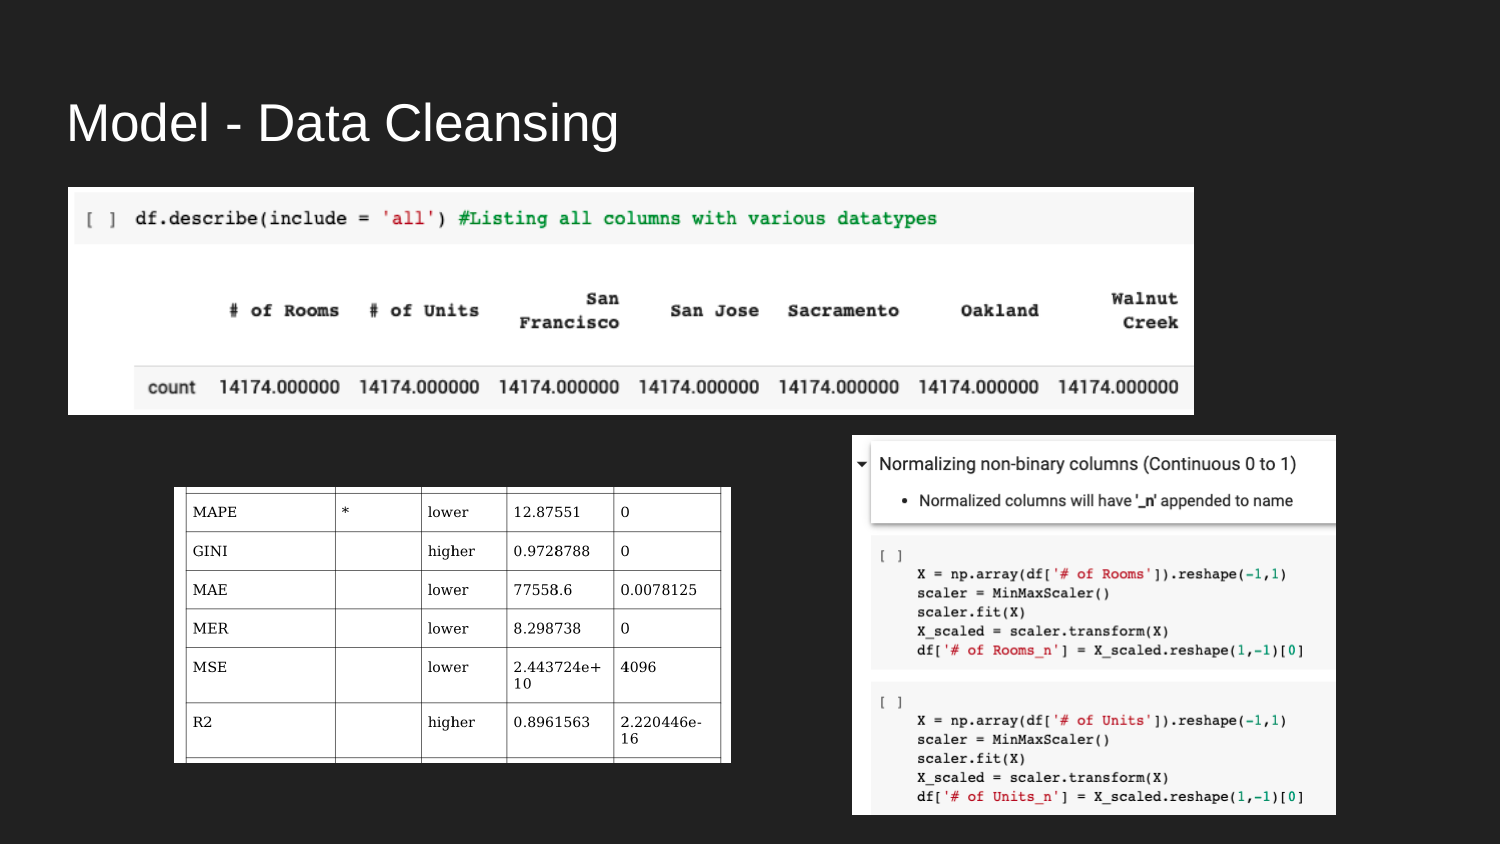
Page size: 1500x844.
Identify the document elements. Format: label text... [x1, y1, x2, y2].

picture [174, 487, 732, 764]
picture [68, 187, 1194, 415]
picture [852, 435, 1336, 816]
title Model - Data Cleansing [51, 72, 1449, 167]
